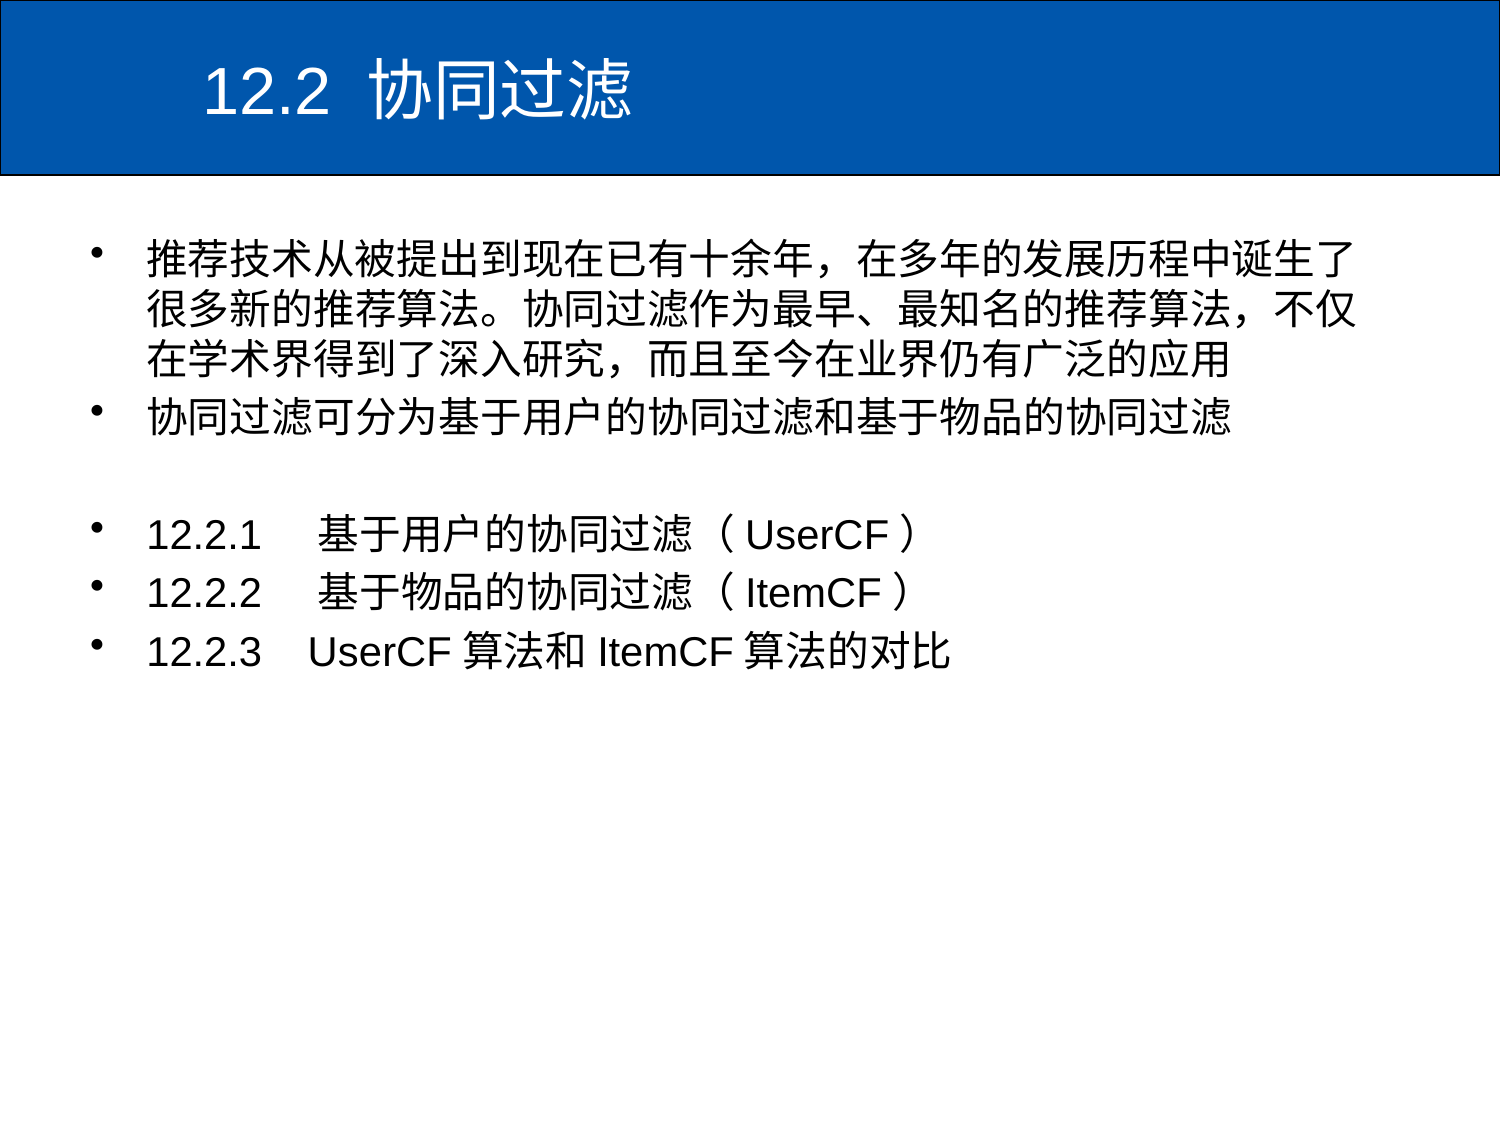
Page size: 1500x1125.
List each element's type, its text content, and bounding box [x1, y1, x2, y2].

list 推荐技术从被提出到现在已有十余年，在多年的发展历程中诞生了很多新的推荐算法。协同过滤作为最早、最知名的推荐算法，不仅在学术界得到了深入研究，而且至今在业界仍有广泛的应用 协同过滤可分为基于用户的协同过滤和基于物品的协同过滤 12.2.1 基于用户的协同过滤（UserCF） 12.2.2 基于物品的协同过滤（ItemCF） 12.2.3 UserCF算法和ItemCF算法的对比 [75, 224, 1413, 513]
title 12.2 协同过滤 [187, 12, 1500, 163]
